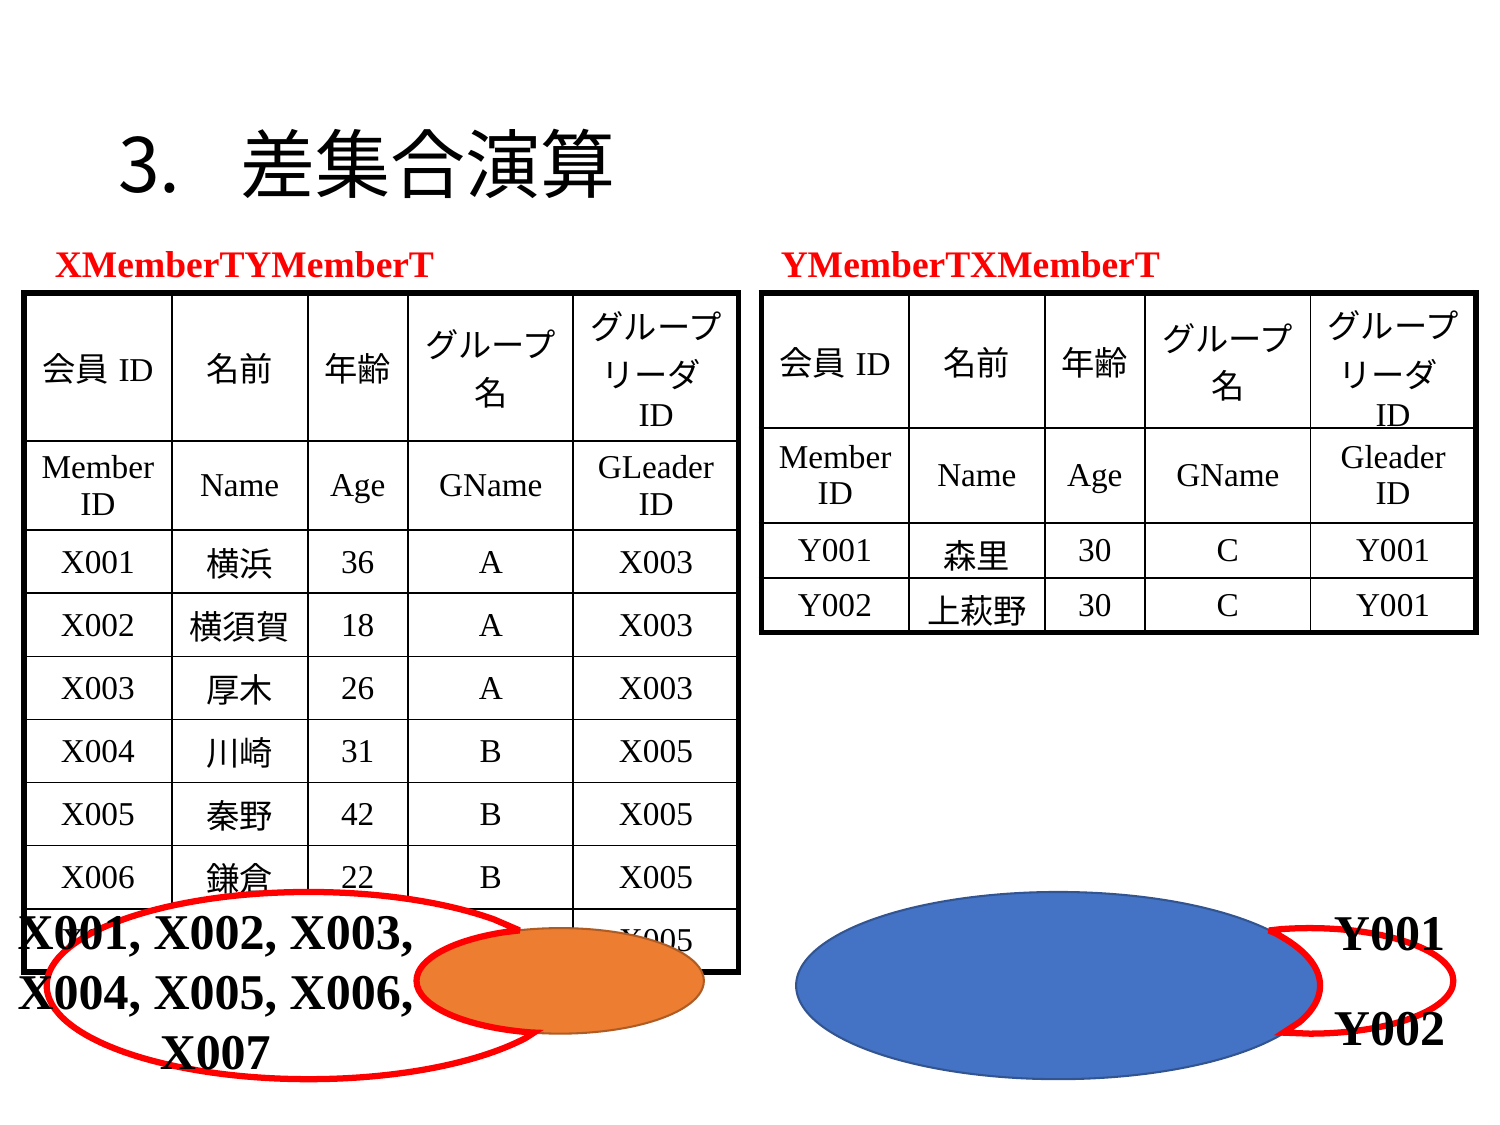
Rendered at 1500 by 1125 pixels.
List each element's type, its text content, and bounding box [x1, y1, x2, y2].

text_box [24, 232, 739, 868]
text_box X001, X002, X003, X004, X005, X006, X007 [1, 891, 430, 1087]
title 差集合演算 [103, 59, 1397, 278]
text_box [796, 891, 1454, 1080]
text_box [1319, 893, 1462, 1065]
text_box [46, 891, 704, 1080]
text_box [749, 232, 1476, 594]
